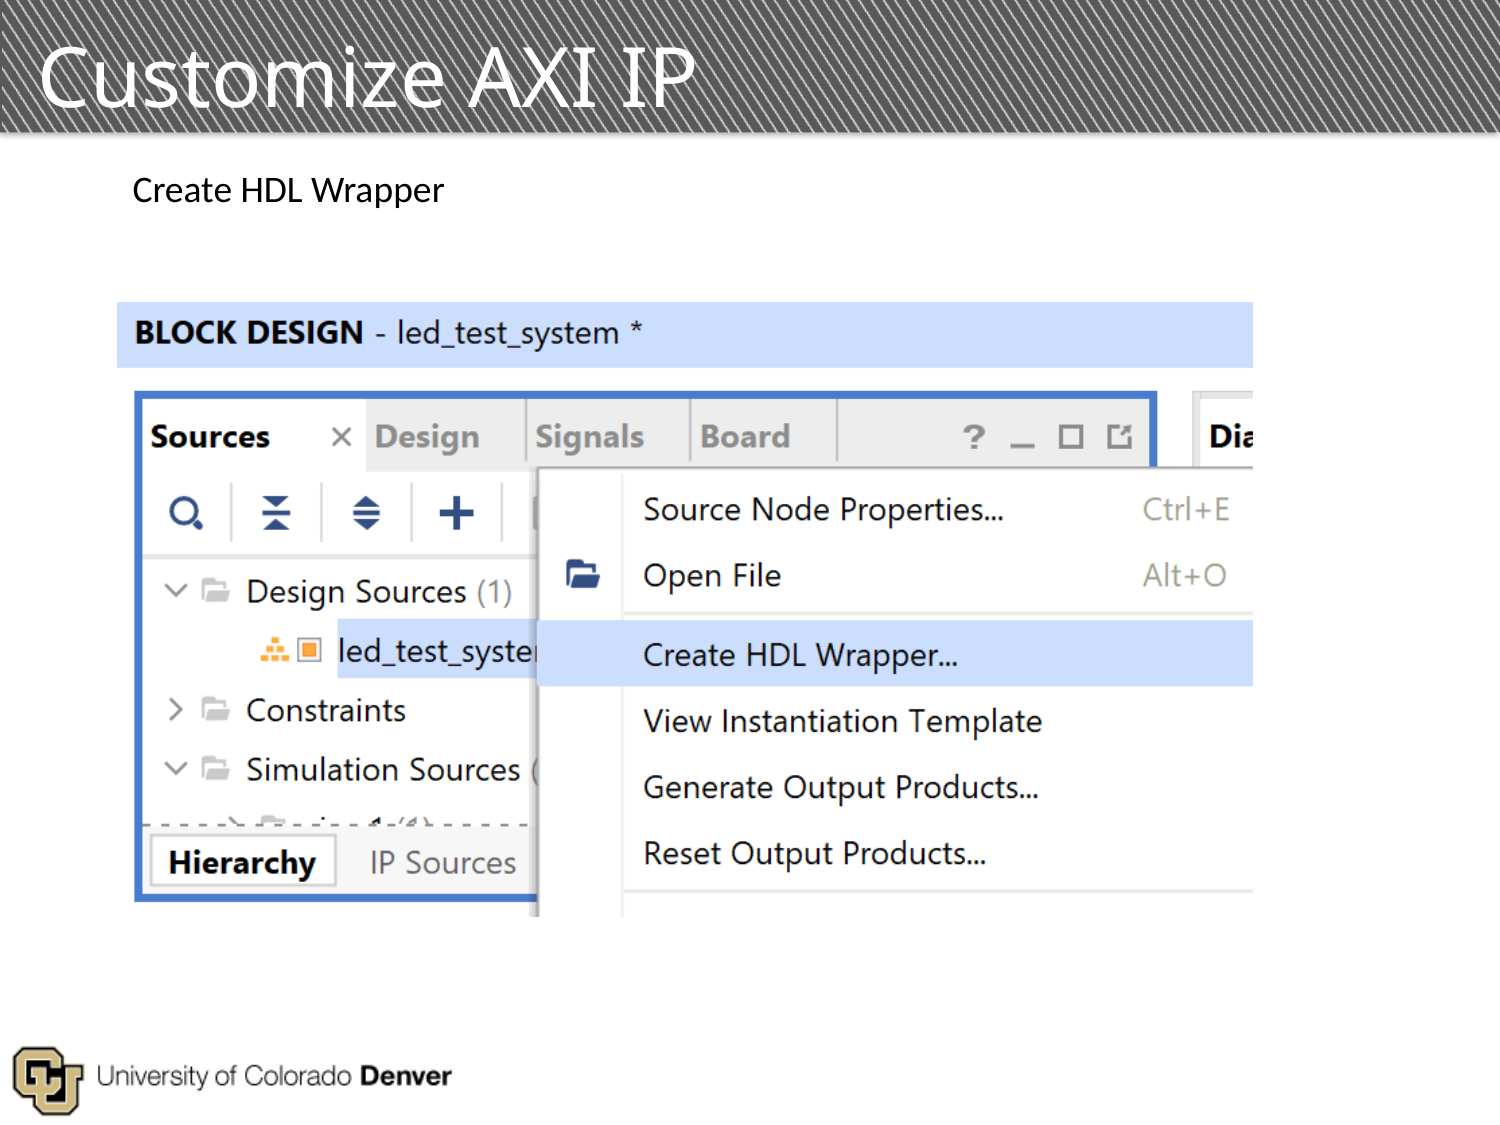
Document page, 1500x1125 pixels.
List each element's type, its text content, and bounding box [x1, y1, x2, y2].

picture [117, 302, 1253, 917]
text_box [0, 0, 1500, 133]
picture [0, 1037, 463, 1125]
text_box Create HDL Wrapper [117, 157, 1462, 218]
